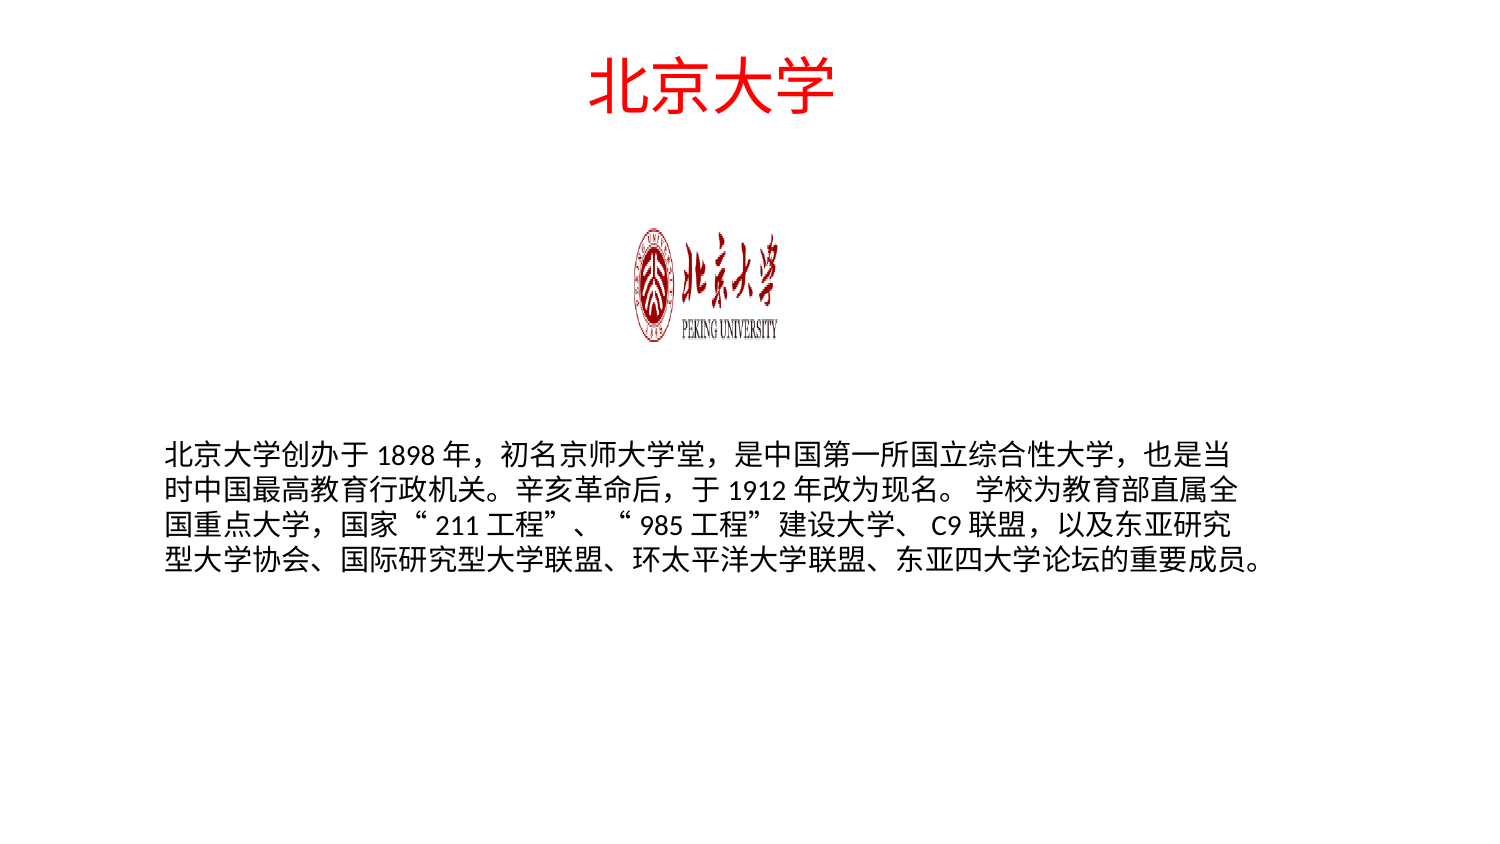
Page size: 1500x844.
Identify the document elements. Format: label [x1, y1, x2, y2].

picture [629, 210, 780, 361]
